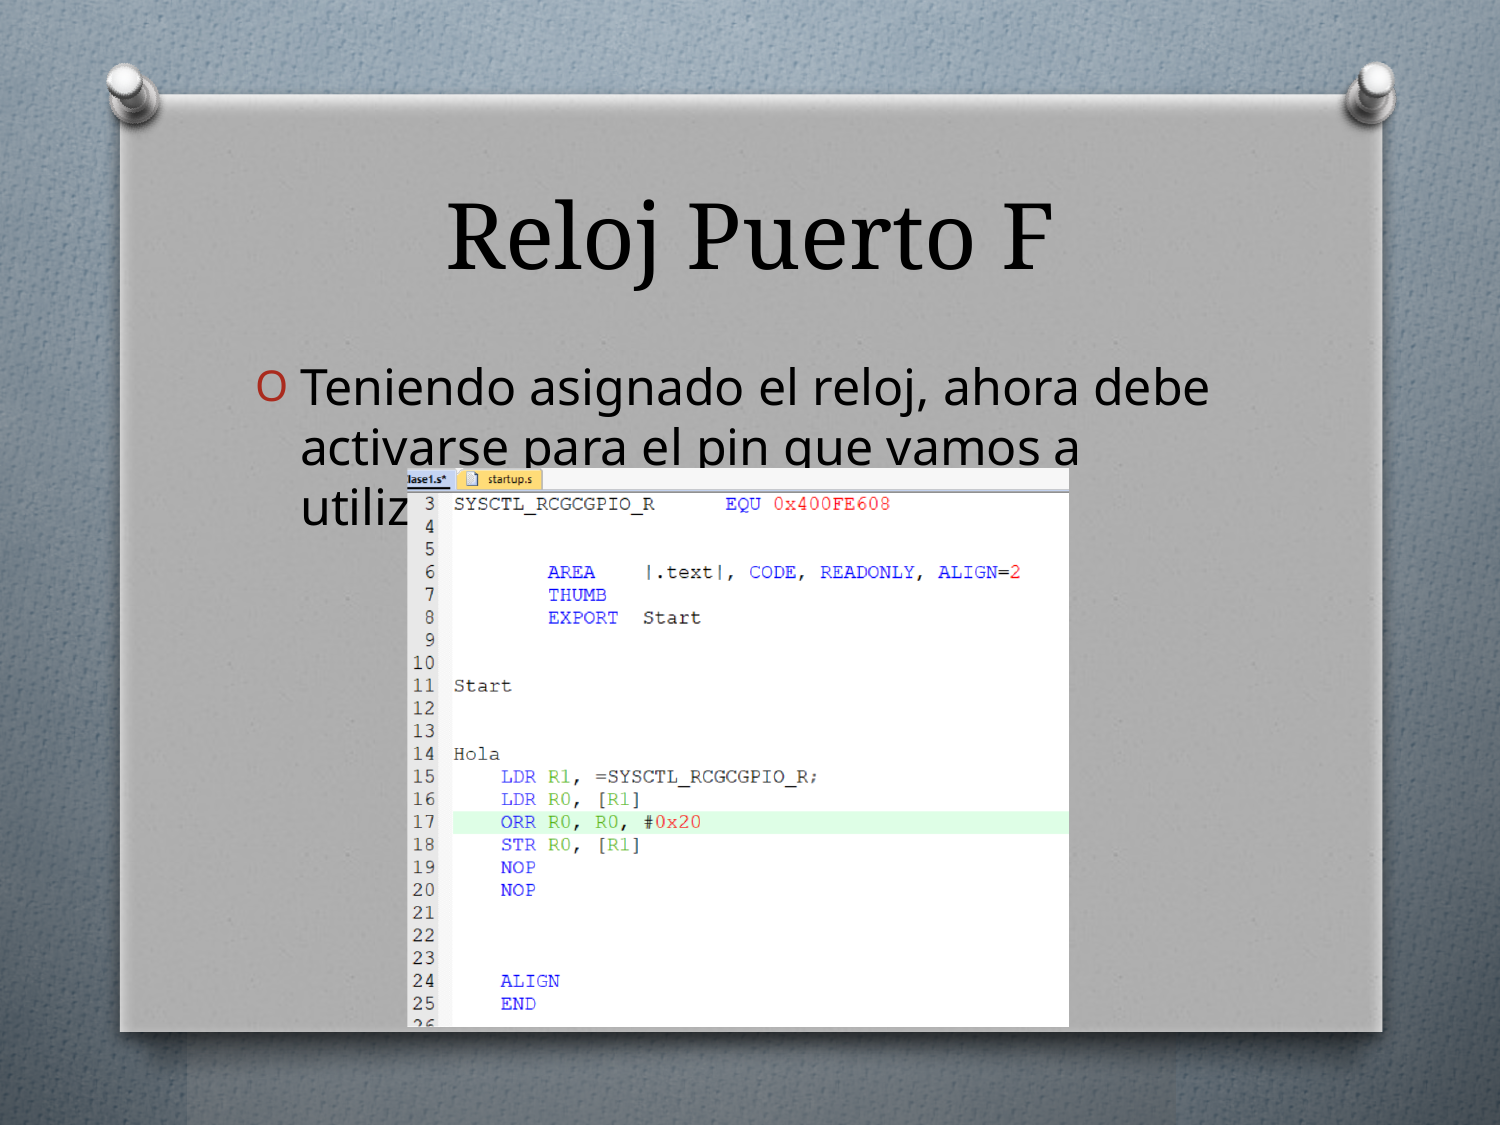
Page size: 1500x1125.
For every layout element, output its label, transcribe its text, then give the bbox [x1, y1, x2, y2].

picture [407, 467, 1070, 1027]
picture [1317, 35, 1439, 156]
list Teniendo asignado el reloj, ahora debe activarse para el pin que vamos a utilizar. [240, 347, 1257, 939]
picture [75, 29, 198, 153]
title Reloj Puerto F [179, 134, 1323, 332]
